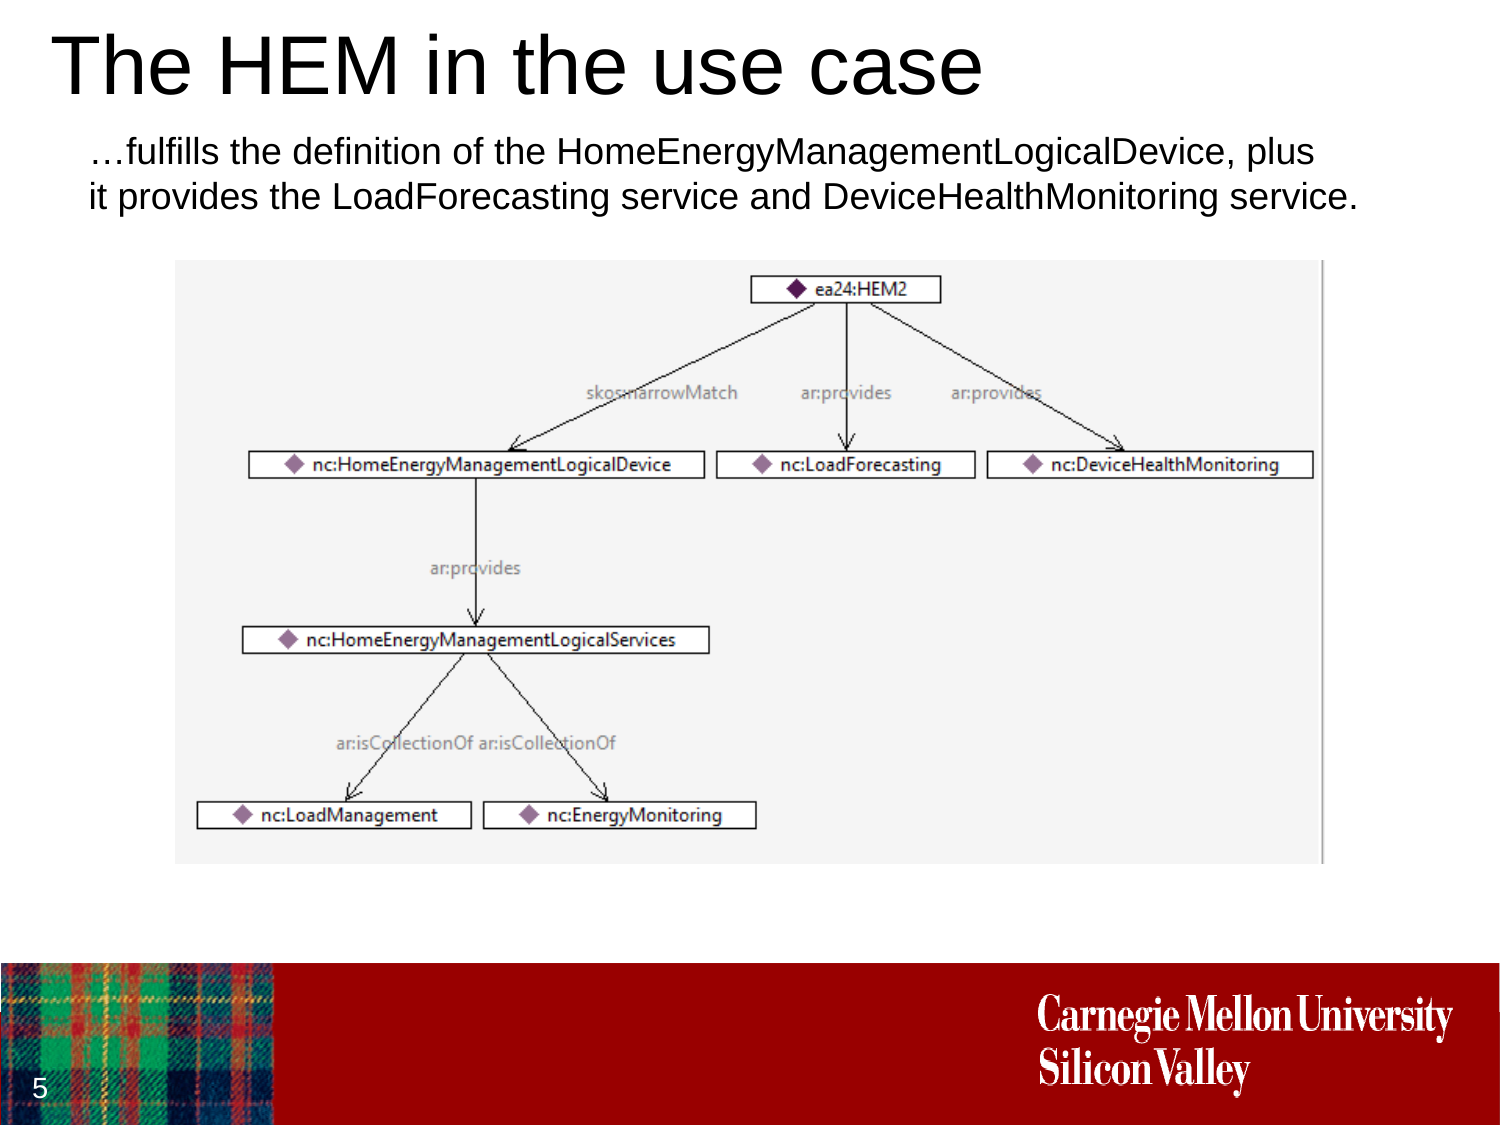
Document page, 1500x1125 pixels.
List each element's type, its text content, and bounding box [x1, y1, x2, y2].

slide_number 5 [17, 1062, 183, 1115]
picture [0, 962, 1500, 1125]
title The HEM in the use case [35, 15, 1388, 97]
picture [177, 1052, 187, 1061]
text_box …fulfills the definition of the HomeEnergyManagementLogicalDevice, plus it provides the LoadForecasting service and DeviceHealthMonitoring service. [73, 119, 1385, 225]
picture [175, 260, 1325, 865]
